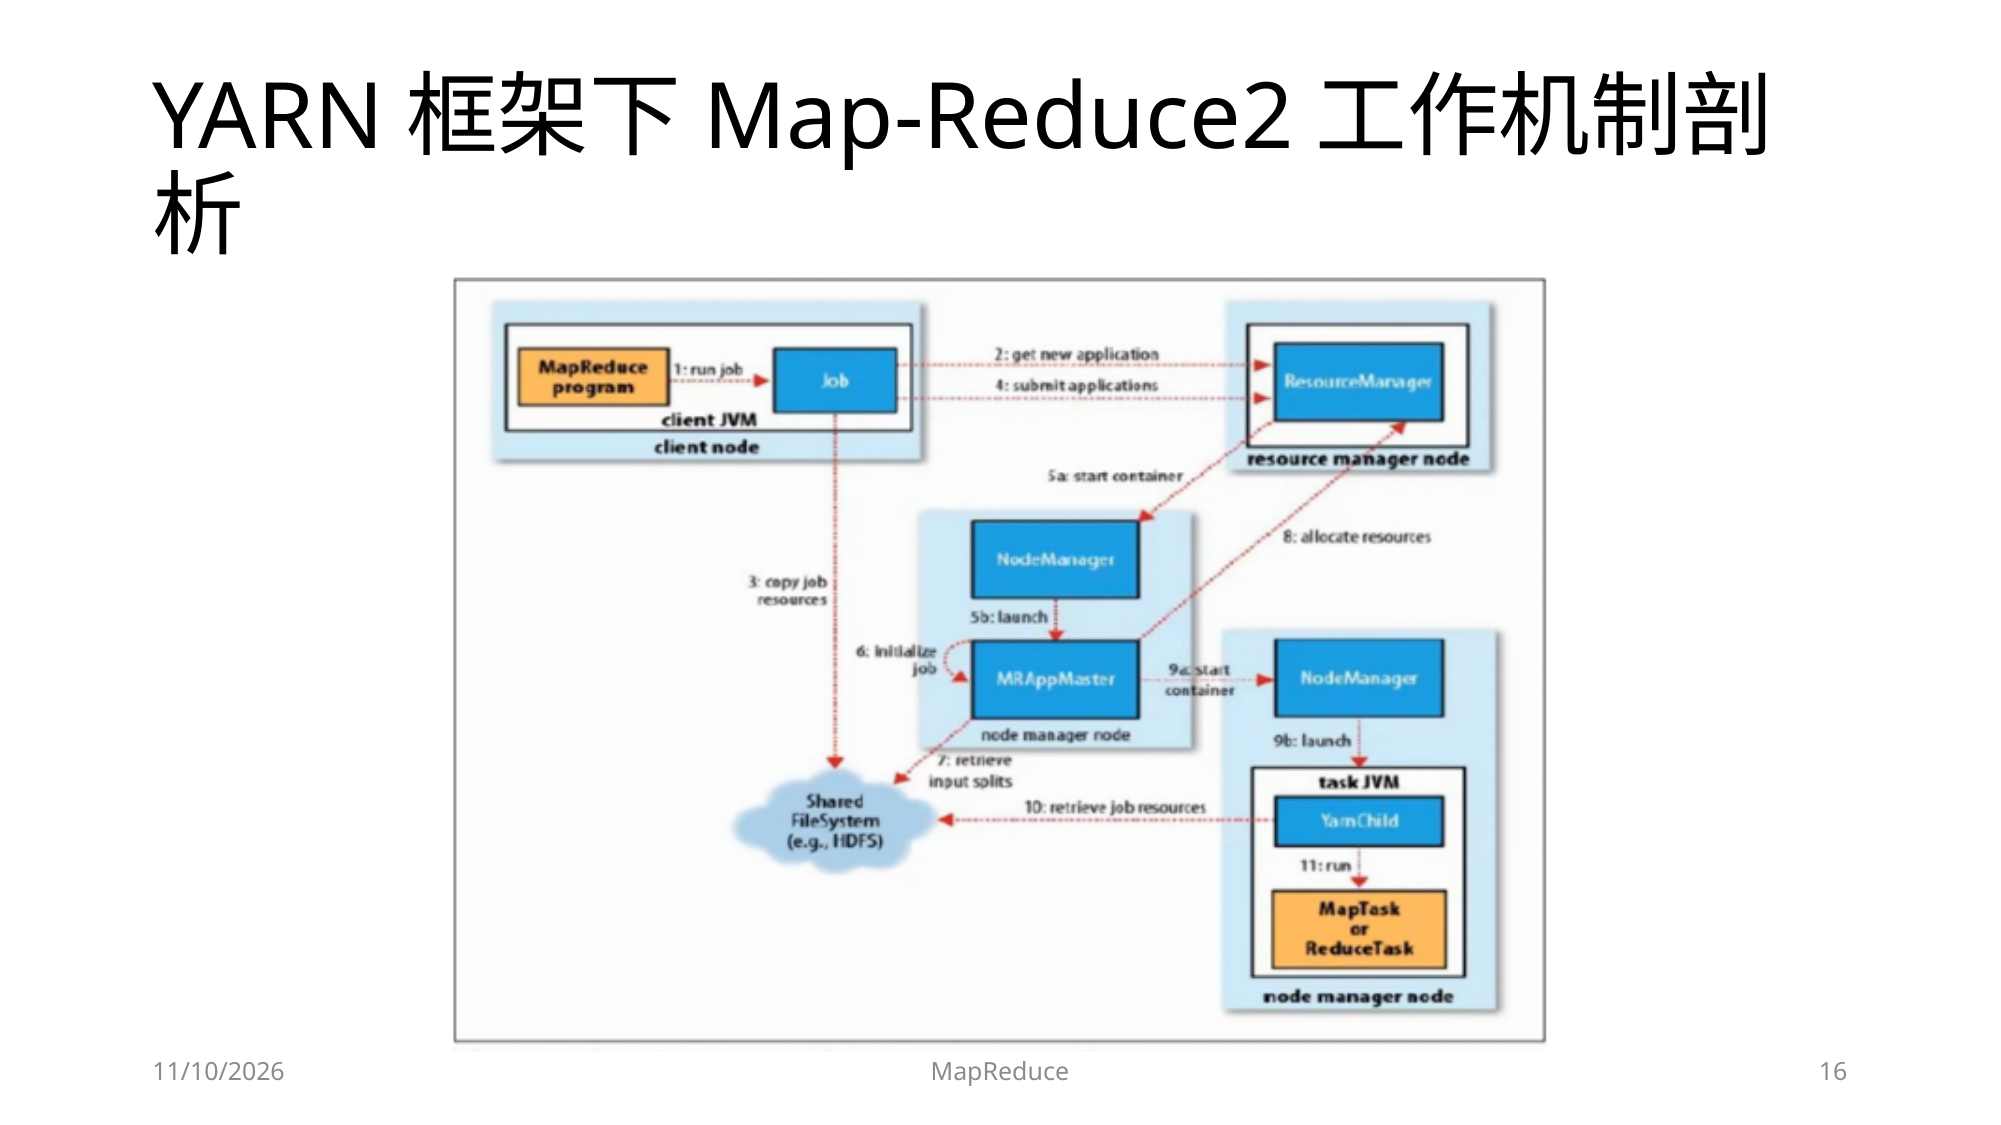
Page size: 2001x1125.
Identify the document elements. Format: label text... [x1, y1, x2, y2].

title YARN框架下Map-Reduce2工作机制剖析 [137, 59, 1863, 278]
footer MapReduce [662, 1052, 1338, 1103]
slide_number 16 [1412, 1042, 1863, 1103]
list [453, 277, 1547, 1052]
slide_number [137, 1042, 588, 1103]
